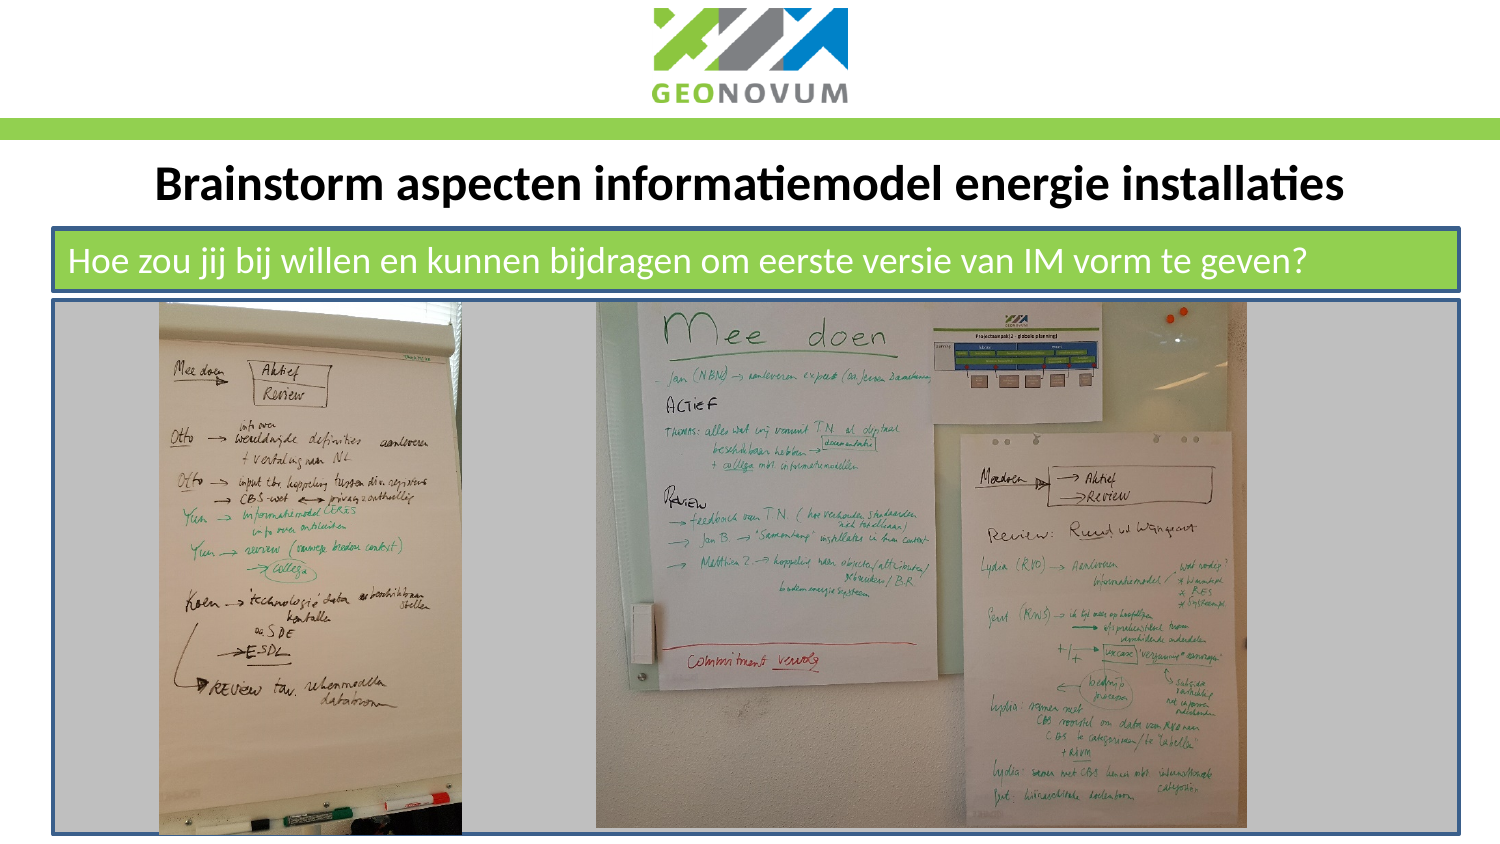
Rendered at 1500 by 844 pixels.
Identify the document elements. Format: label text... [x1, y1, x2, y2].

picture [159, 302, 462, 835]
title Brainstorm aspecten informatiemodel energie installaties [75, 139, 1425, 221]
text_box Hoe zou jij bij willen en kunnen bijdragen om eerste versie van IM vorm te geven? [51, 226, 1461, 293]
text_box [51, 298, 1461, 836]
picture [596, 302, 1247, 828]
picture [652, 8, 848, 103]
